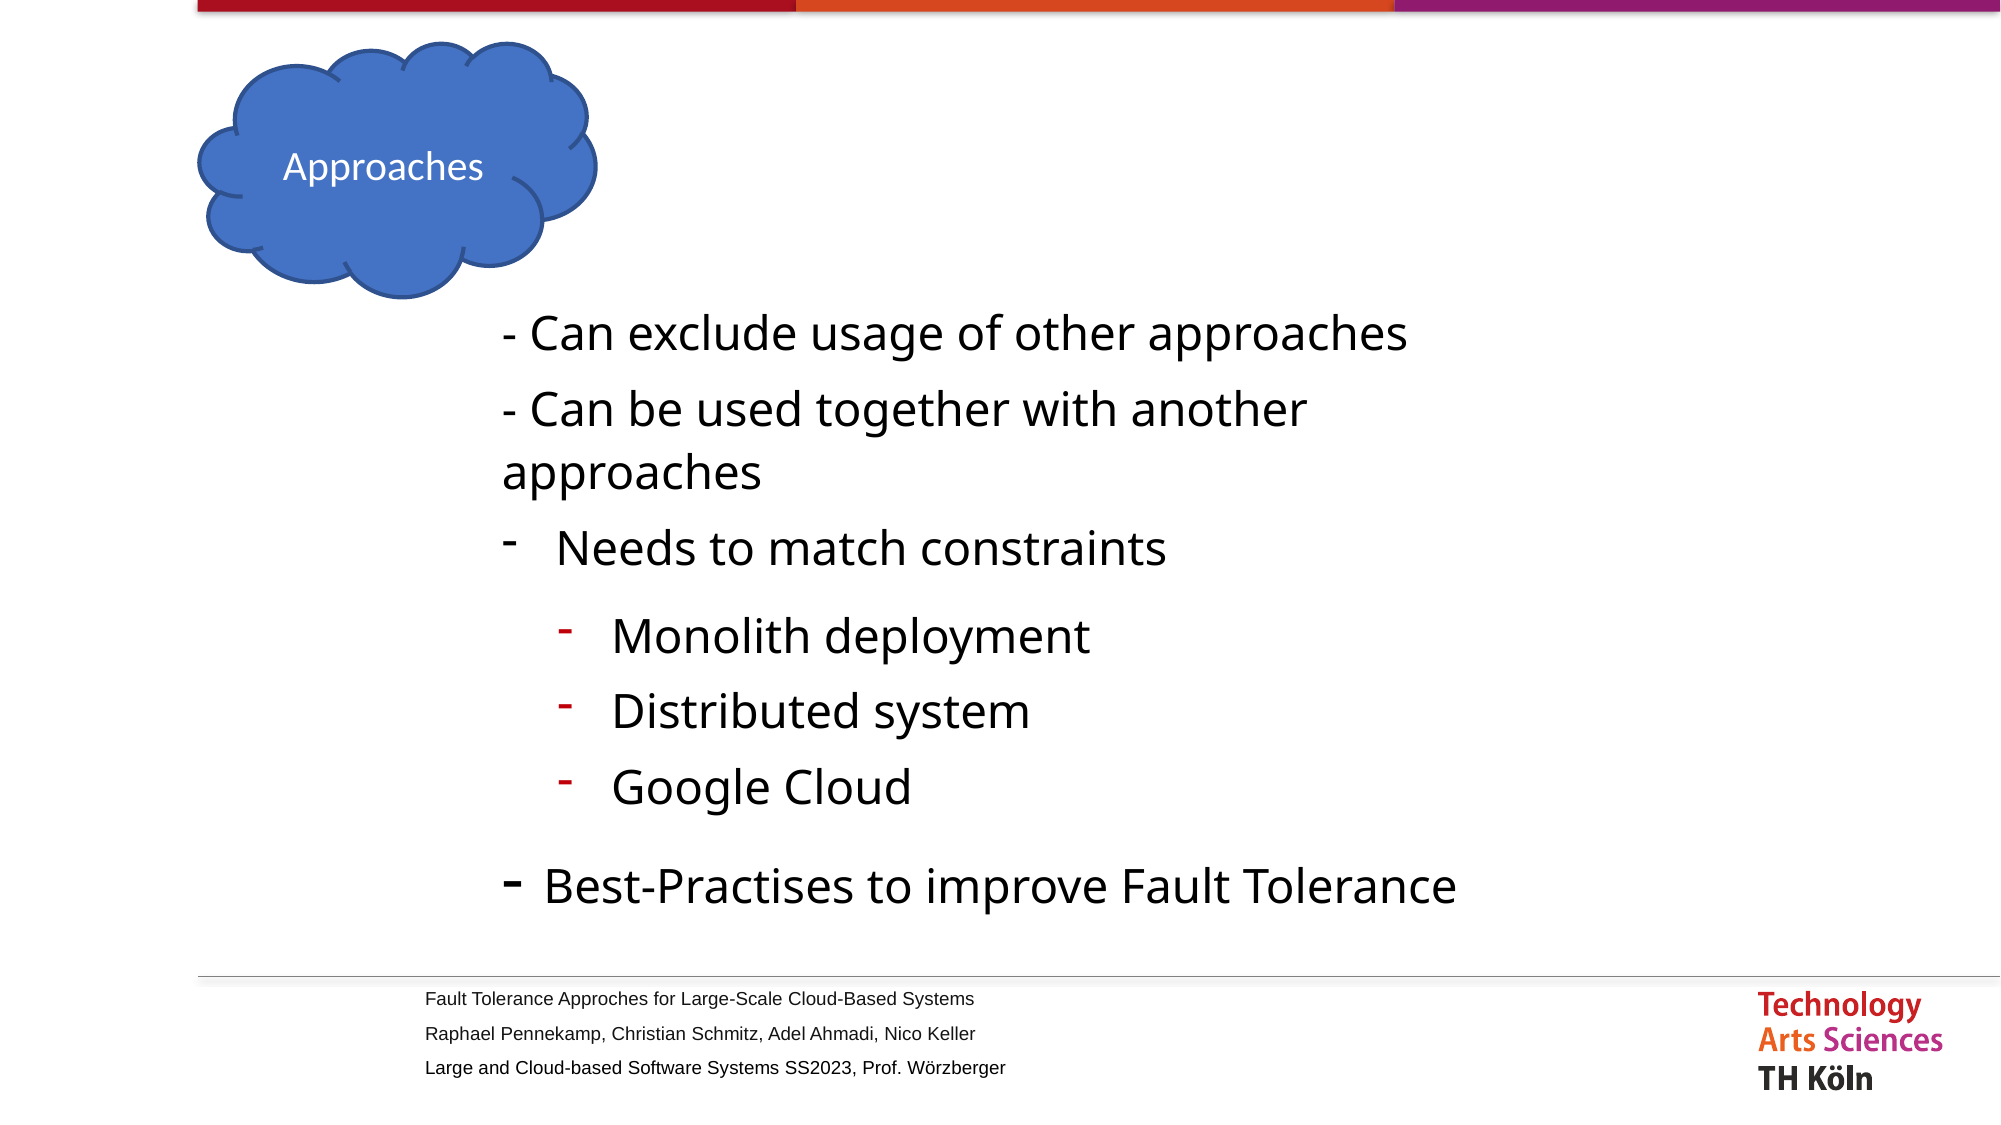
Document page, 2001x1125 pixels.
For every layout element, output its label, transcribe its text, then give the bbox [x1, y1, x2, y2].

text_box Approaches [197, 41, 598, 300]
list - Can exclude usage of other approaches - Can be used together with another approaches Needs to match constraints Monolith deployment Distributed system Google Cloud - Best-Practises to improve Fault Tolerance [501, 296, 1498, 927]
